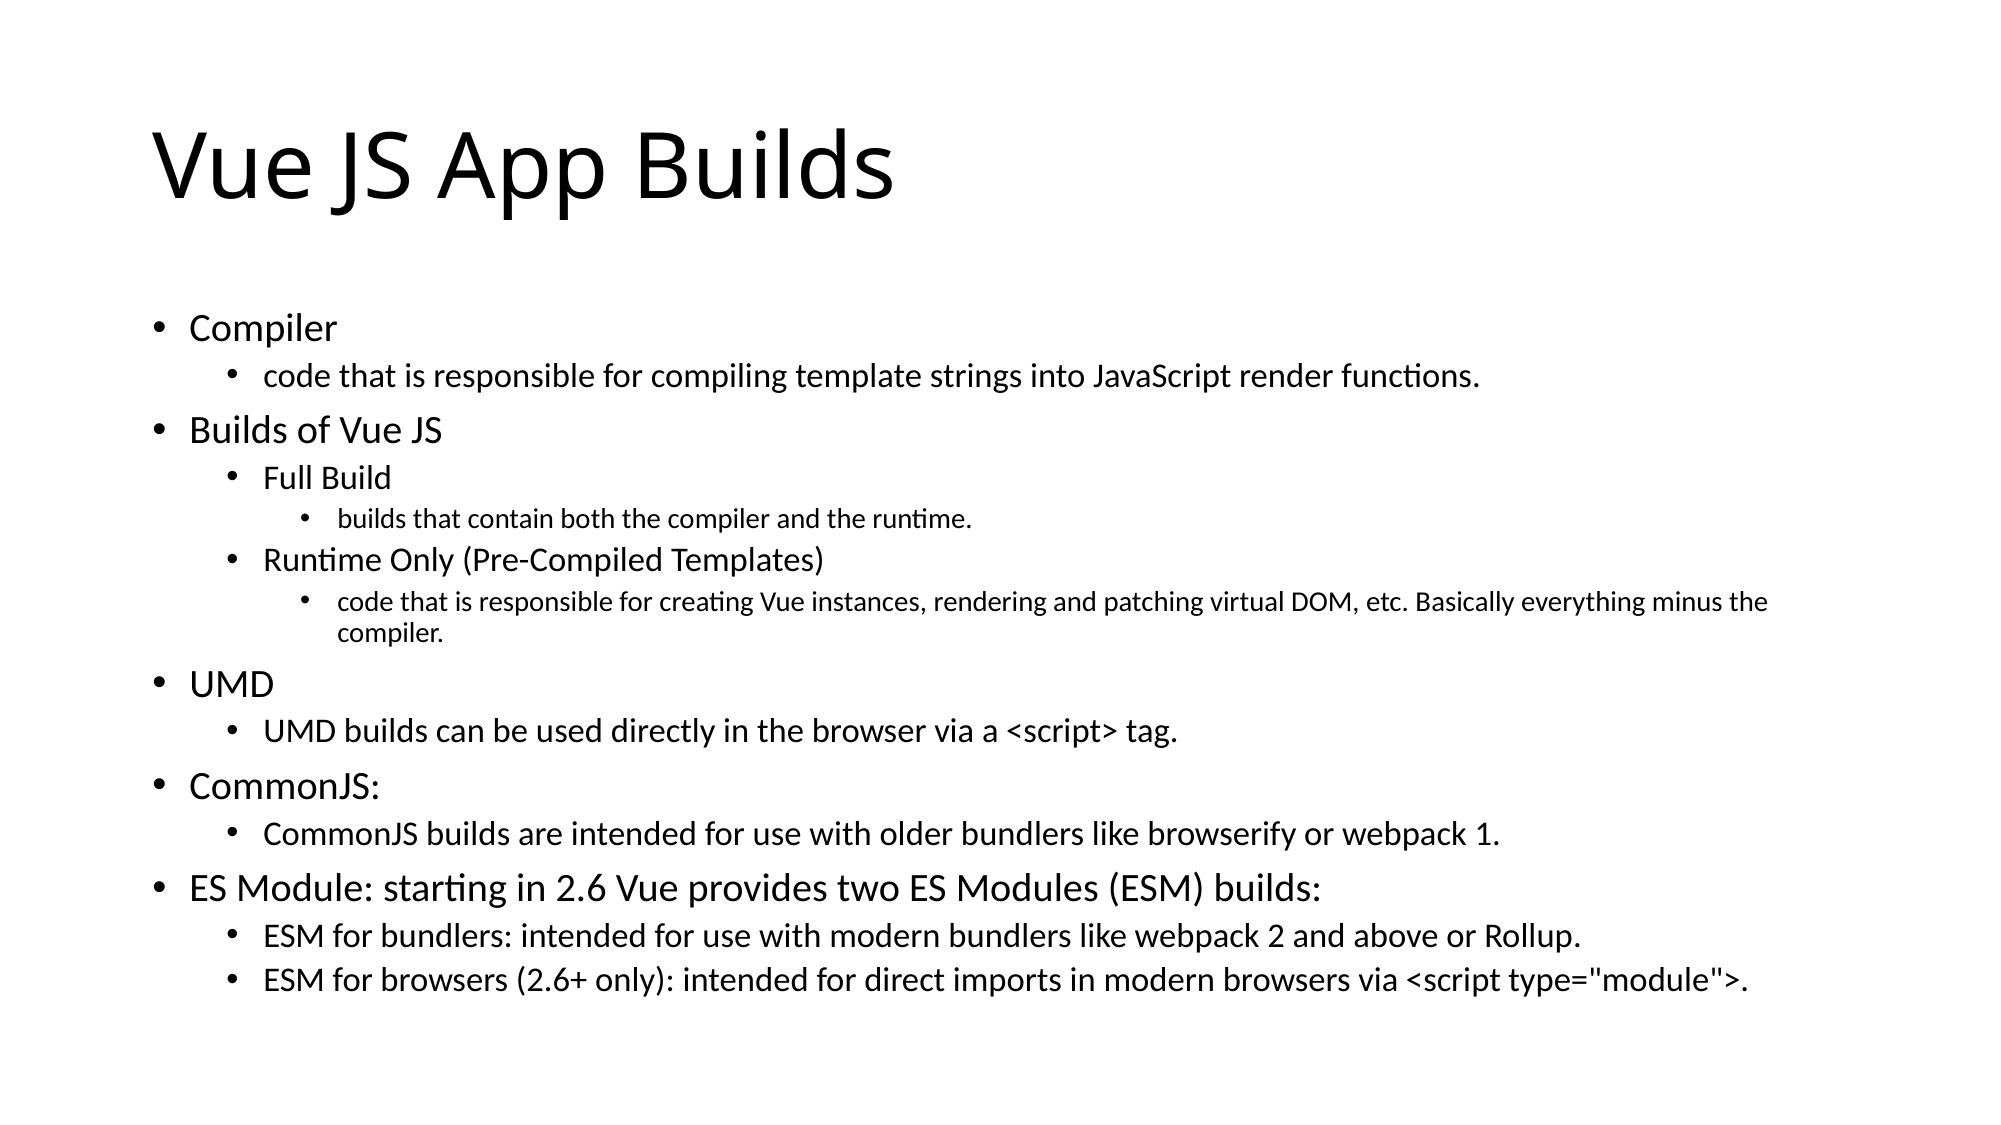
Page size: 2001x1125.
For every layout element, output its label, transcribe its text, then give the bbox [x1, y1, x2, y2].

title Vue JS App Builds [137, 59, 1863, 278]
list Compiler code that is responsible for compiling template strings into JavaScript render functions. Builds of Vue JS Full Build builds that contain both the compiler and the runtime. Runtime Only (Pre-Compiled Templates) code that is responsible for creating Vue instances, rendering and patching virtual DOM, etc. Basically everything minus the compiler. UMD UMD builds can be used directly in the browser via a <script> tag. CommonJS: CommonJS builds are intended for use with older bundlers like browserify or webpack 1. ES Module: starting in 2.6 Vue provides two ES Modules (ESM) builds: ESM for bundlers: intended for use with modern bundlers like webpack 2 and above or Rollup. ESM for browsers (2.6+ only): intended for direct imports in modern browsers via <script type="module">. [137, 299, 1863, 1014]
